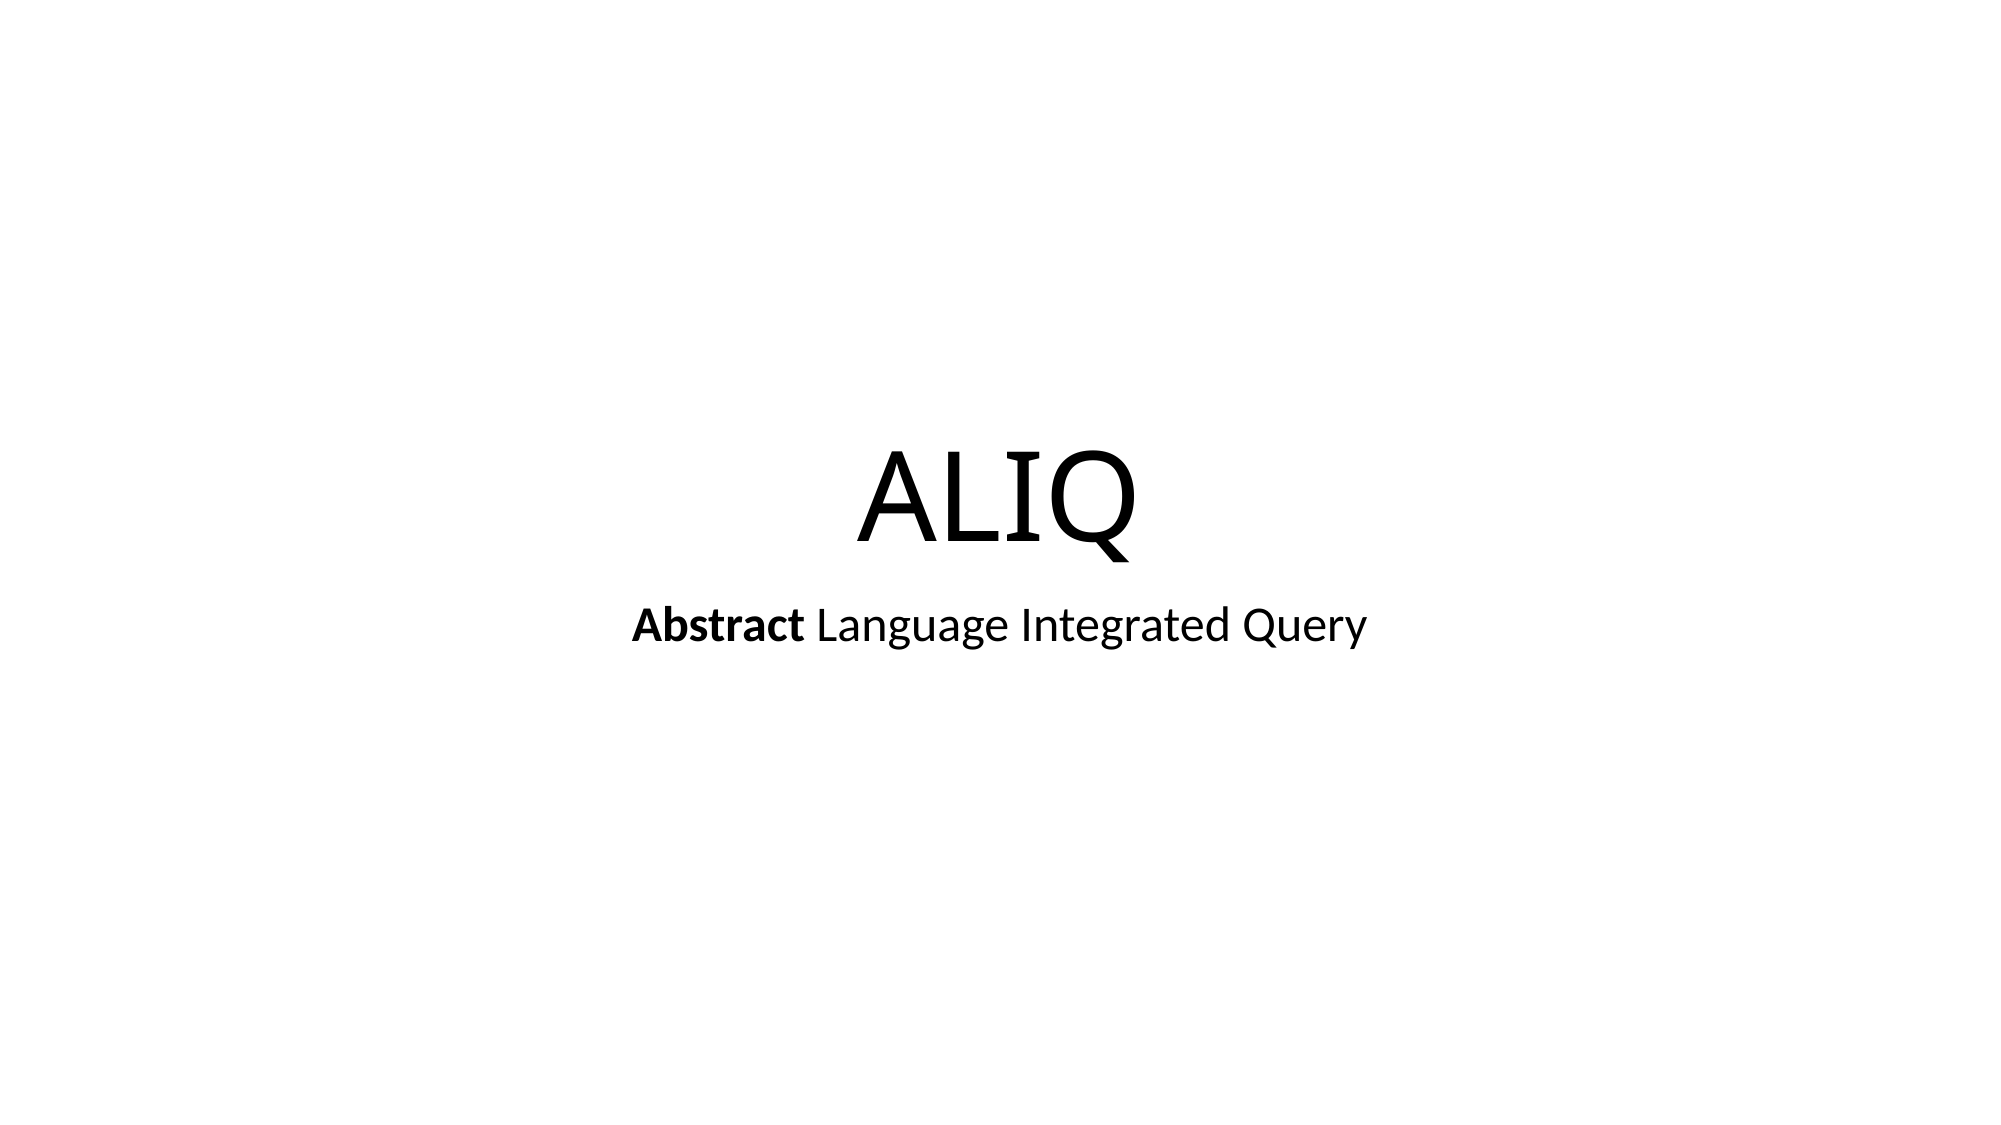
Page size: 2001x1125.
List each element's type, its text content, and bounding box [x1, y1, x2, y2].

subtitle Abstract Language Integrated Query [249, 590, 1750, 863]
title ALIQ [249, 184, 1750, 576]
